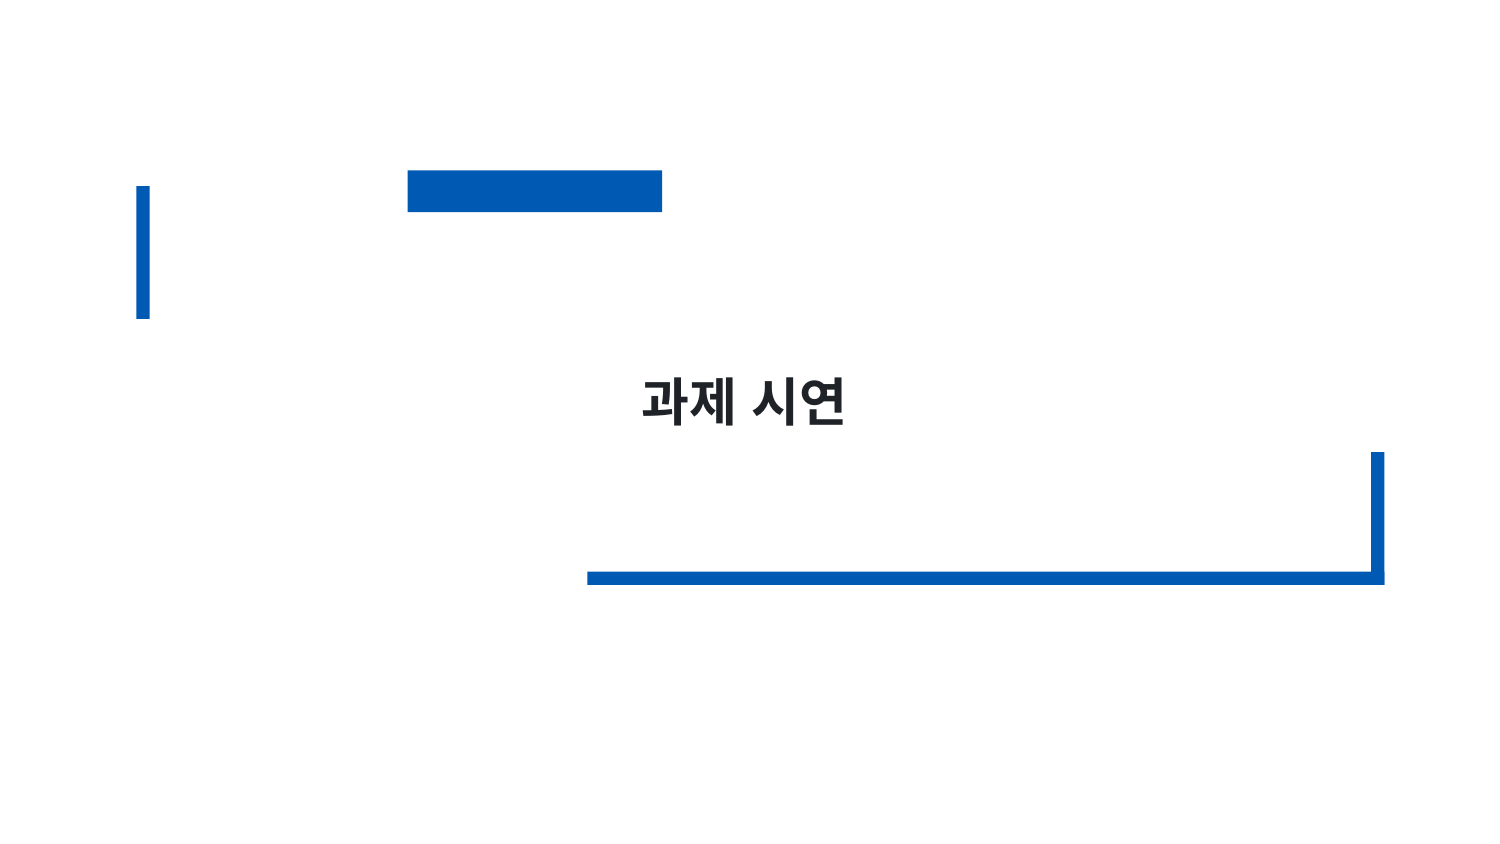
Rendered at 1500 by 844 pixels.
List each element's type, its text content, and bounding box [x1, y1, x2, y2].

list 과제 시연 [200, 228, 1300, 563]
